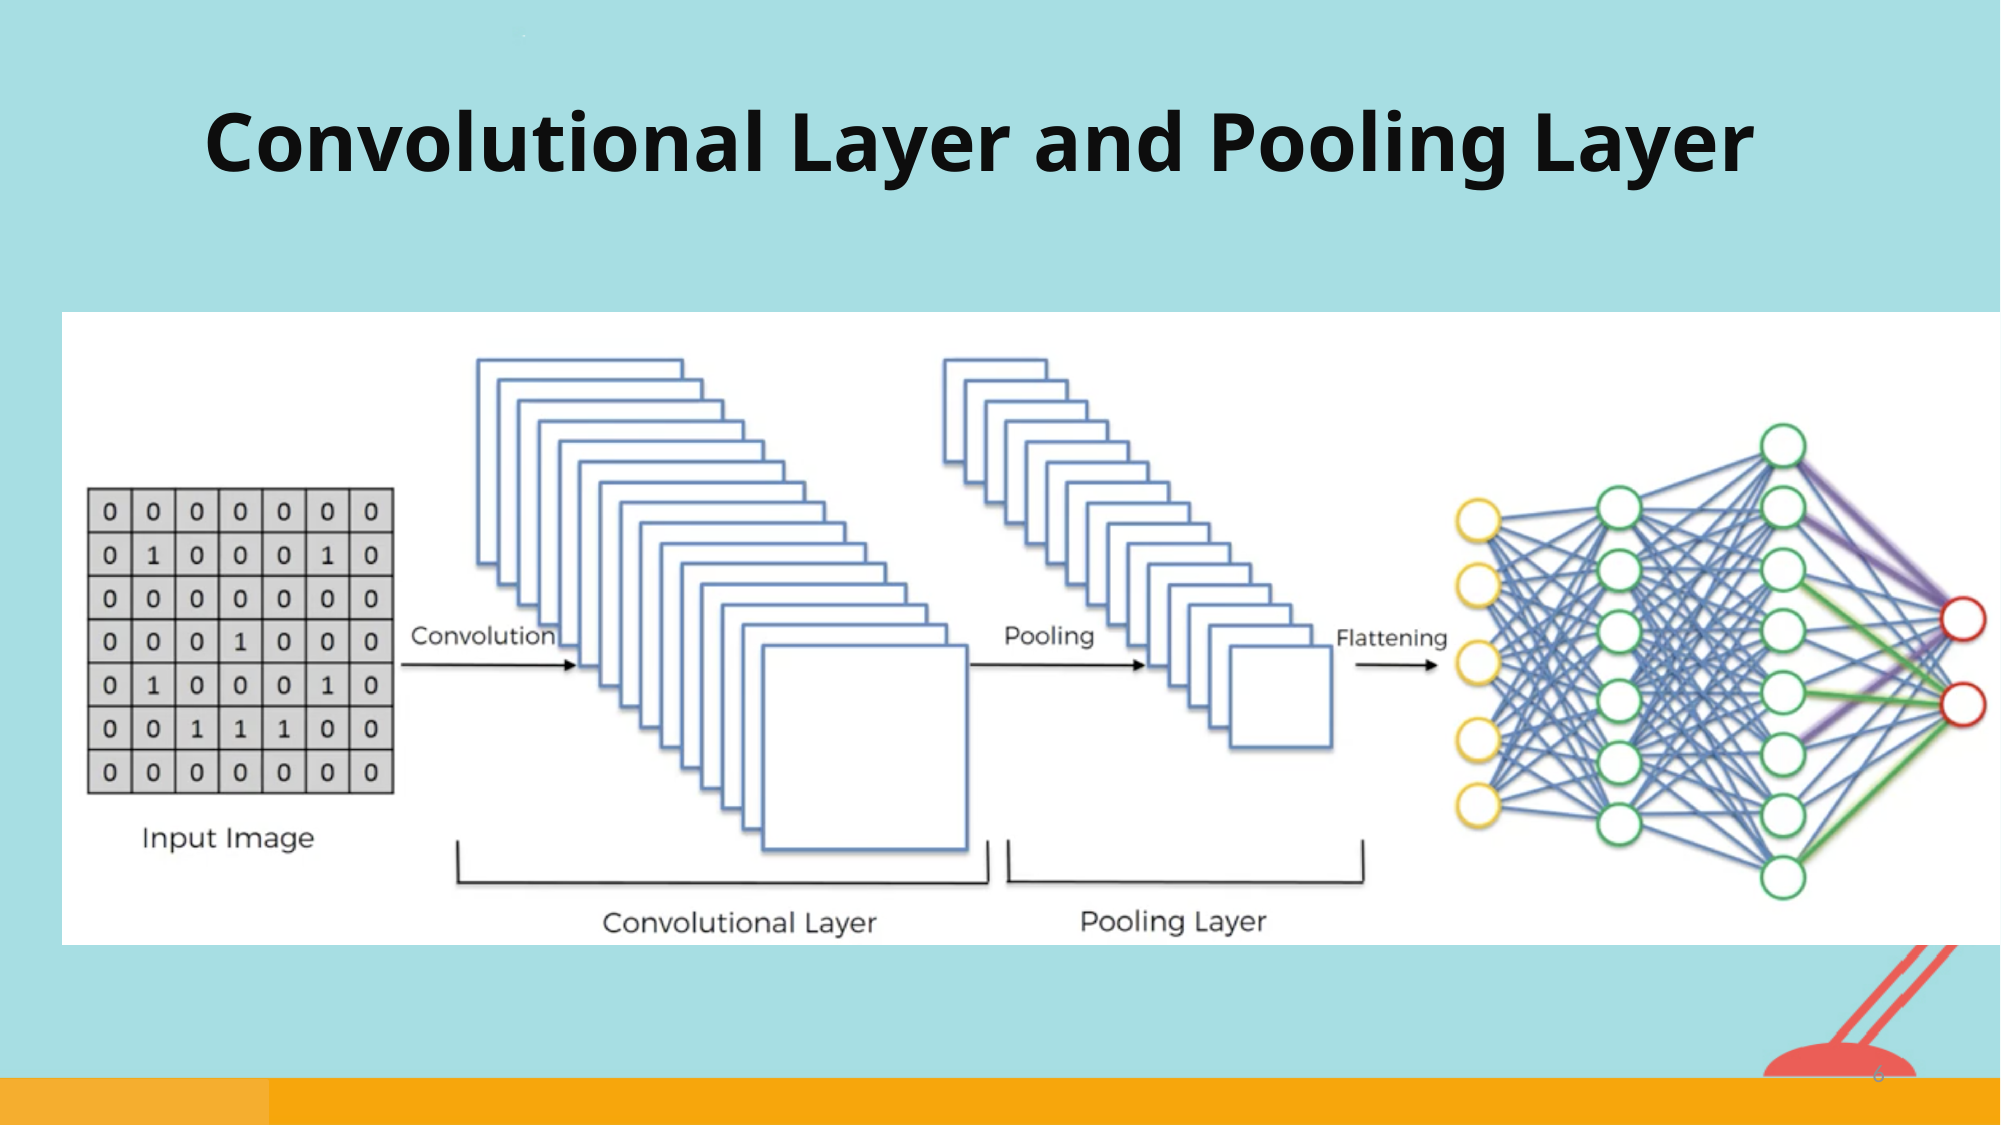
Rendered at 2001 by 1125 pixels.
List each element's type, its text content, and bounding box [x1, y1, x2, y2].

picture [0, 0, 2001, 1125]
slide_number 6 [1433, 1042, 1900, 1103]
title Convolutional Layer and Pooling Layer [99, 45, 1863, 233]
